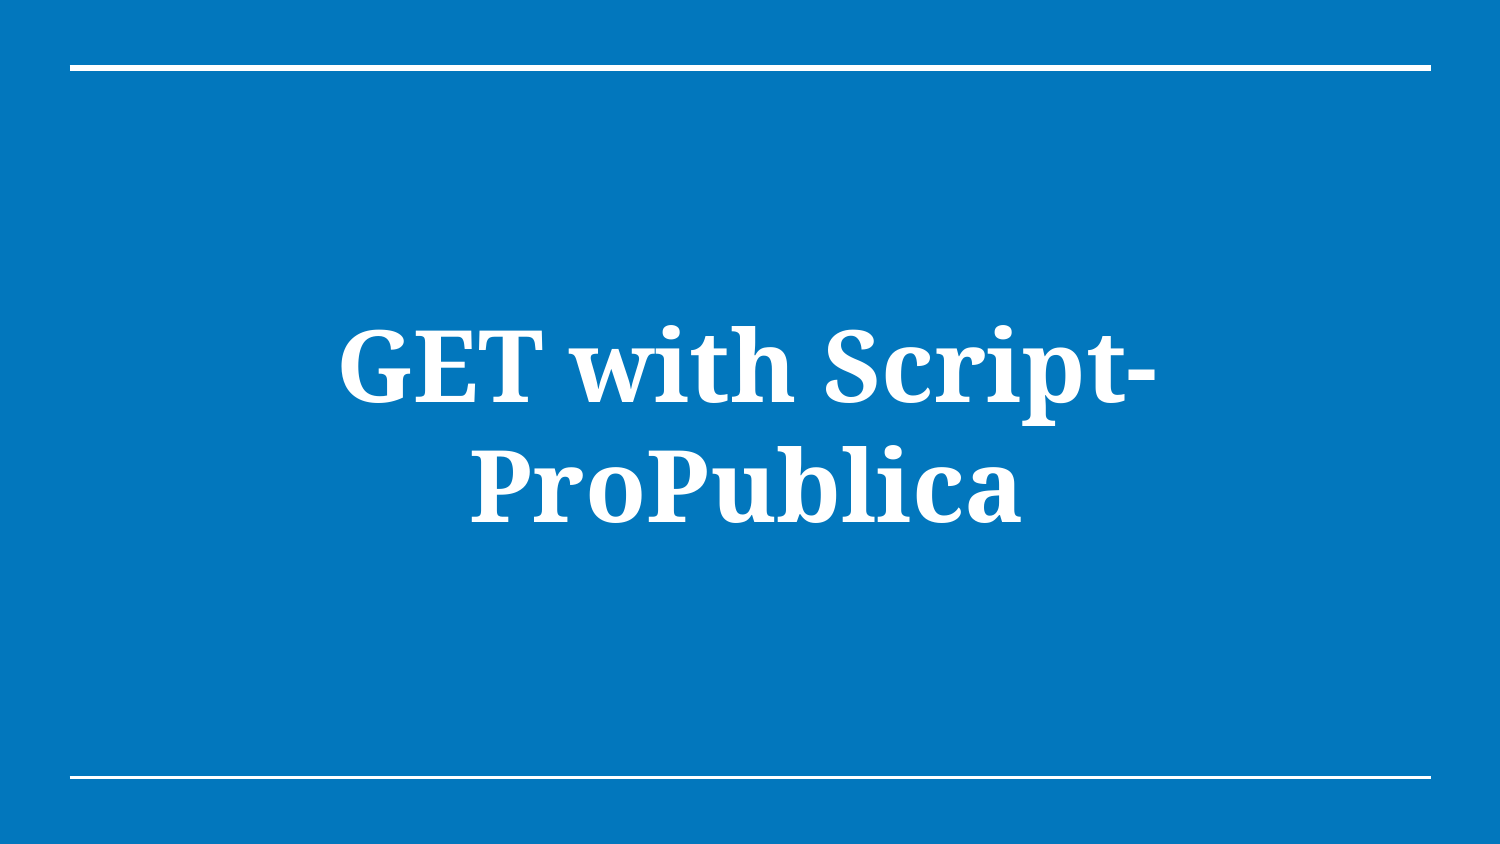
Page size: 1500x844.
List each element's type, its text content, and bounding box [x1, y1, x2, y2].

title GET with Script- ProPublica [66, 296, 1428, 550]
